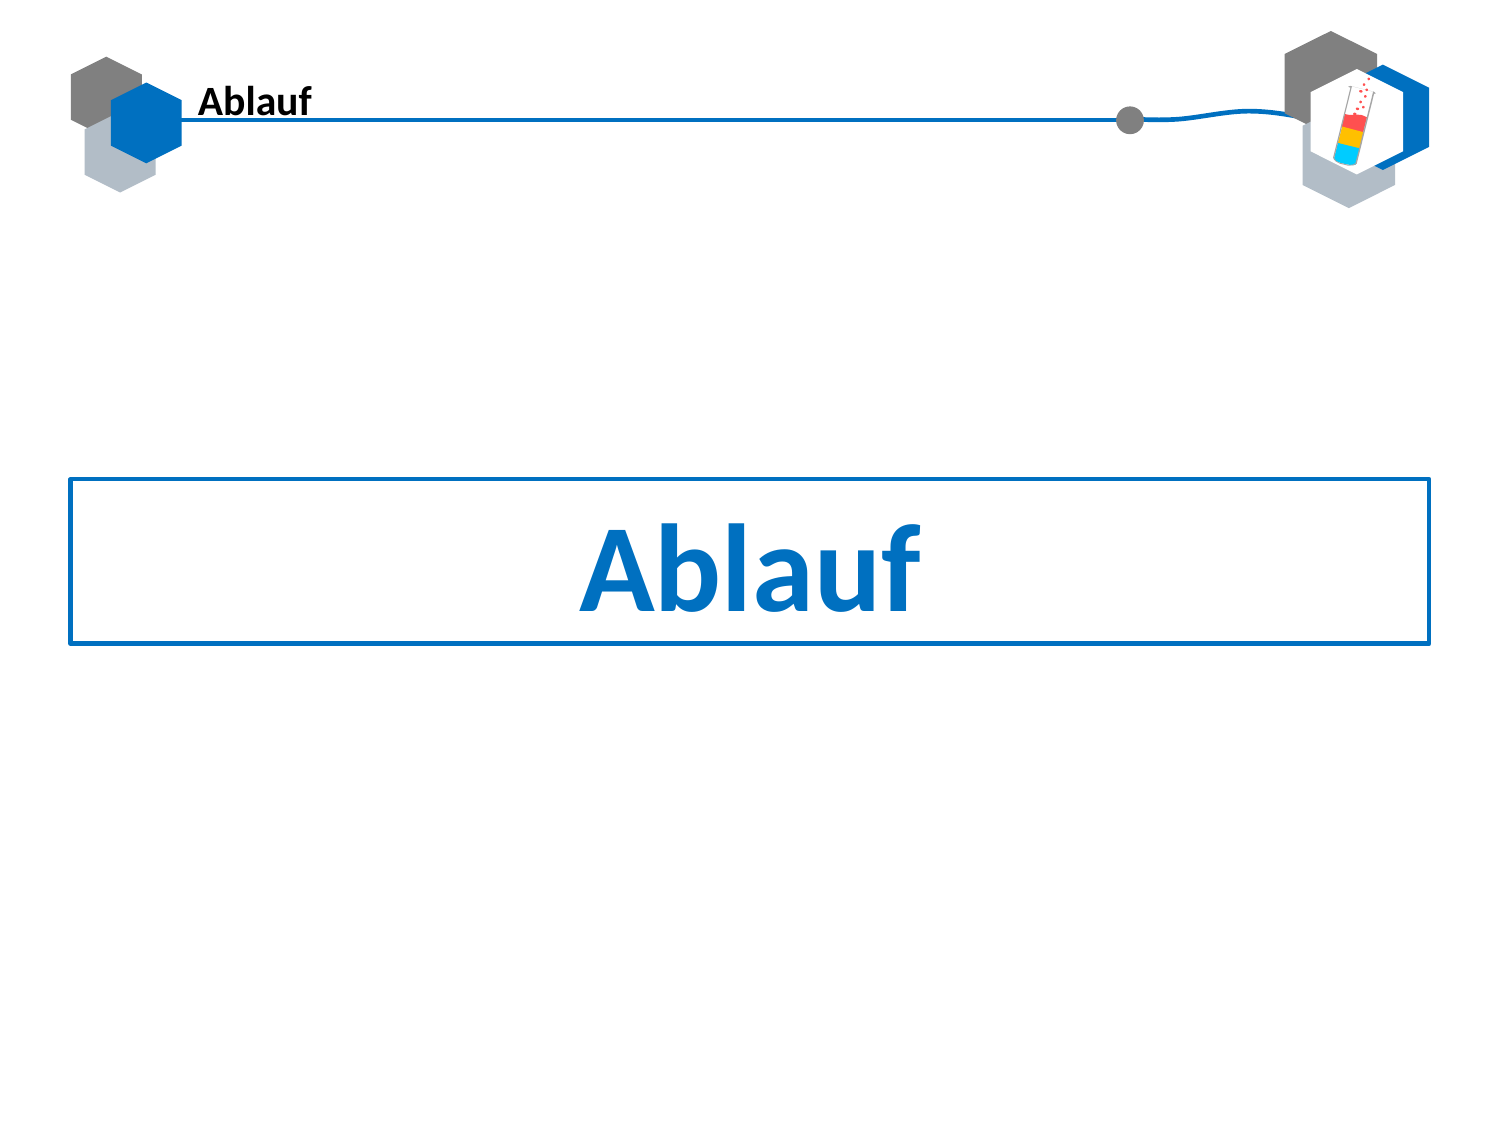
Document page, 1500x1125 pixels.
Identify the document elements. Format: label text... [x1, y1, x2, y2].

text_box Ablauf [70, 479, 1430, 644]
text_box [70, 30, 1430, 209]
